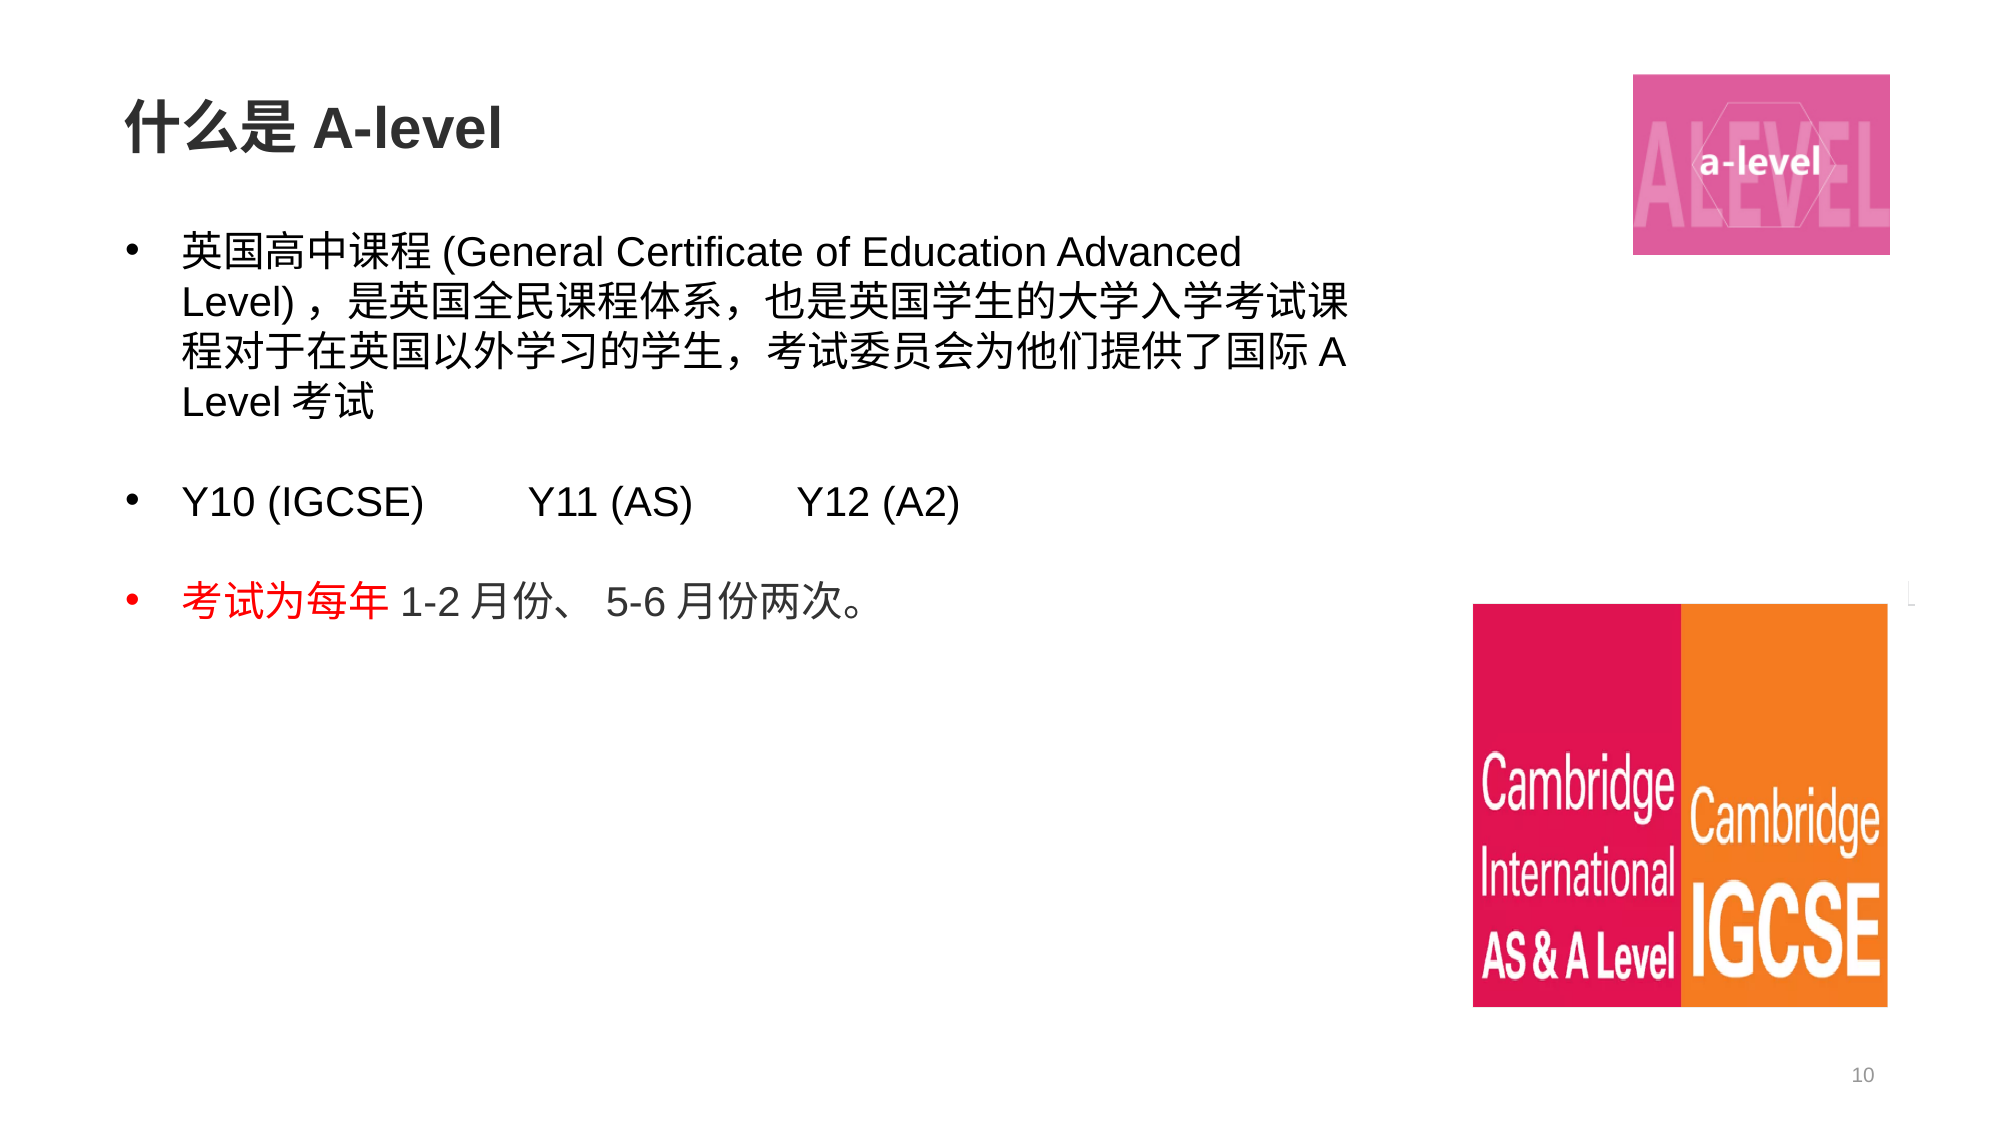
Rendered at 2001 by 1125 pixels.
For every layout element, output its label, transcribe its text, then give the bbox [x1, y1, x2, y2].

picture [1461, 581, 1915, 1023]
title 什么是A-level [108, 0, 1890, 169]
picture [1633, 74, 1890, 255]
slide_number 10 [1452, 1056, 1890, 1092]
text_box 英国高中课程(General Certificate of Education Advanced Level)，是英国全民课程体系，也是英国学生的大学入学考试课程对于在英国以外学习的学生，考试委员会为他们提供了国际A Level考试 Y10 (IGCSE) Y11 (AS) Y12 (A2) 考试为每年1-2月份、5-6月份两次。 [110, 217, 1375, 632]
